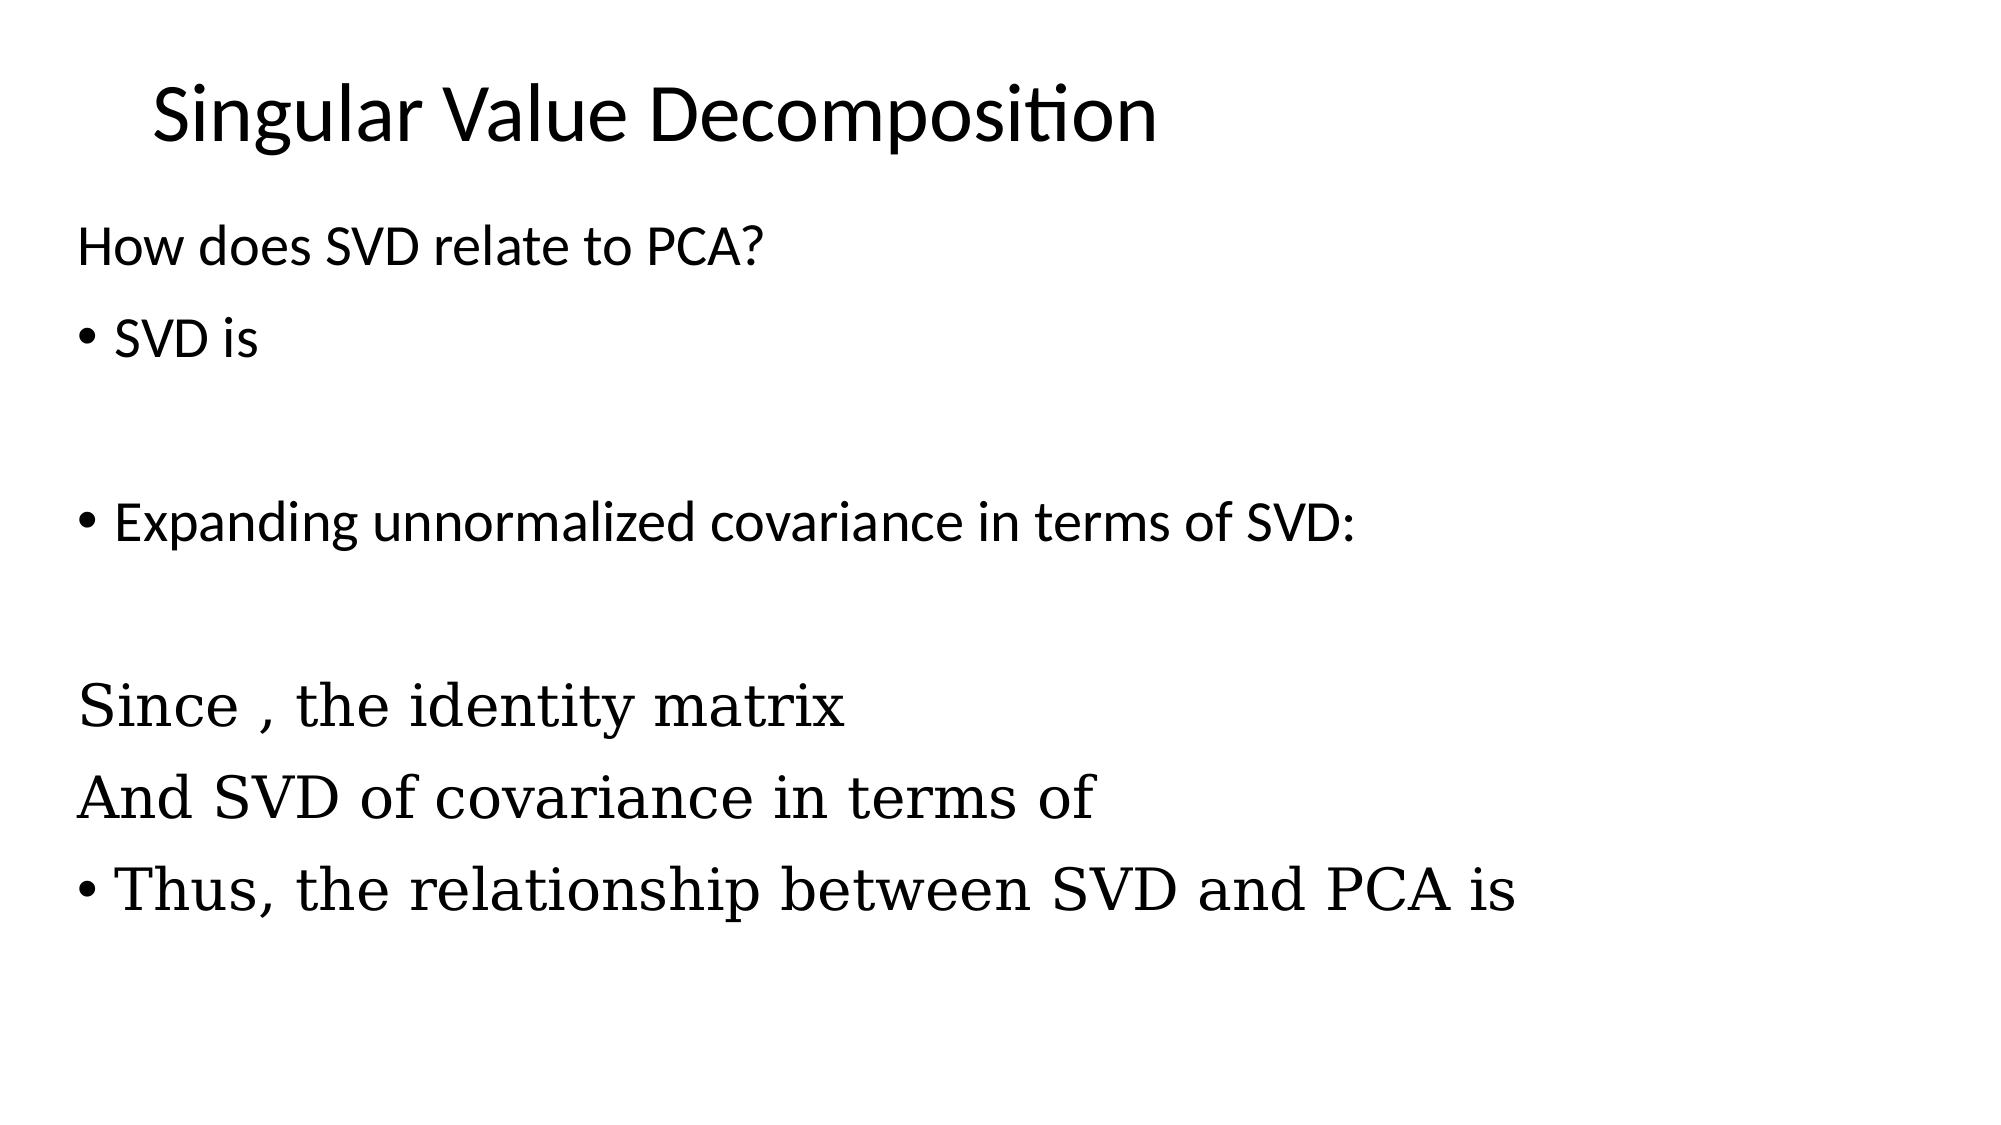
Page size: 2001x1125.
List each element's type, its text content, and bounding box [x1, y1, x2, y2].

title Singular Value Decomposition [137, 59, 1863, 170]
